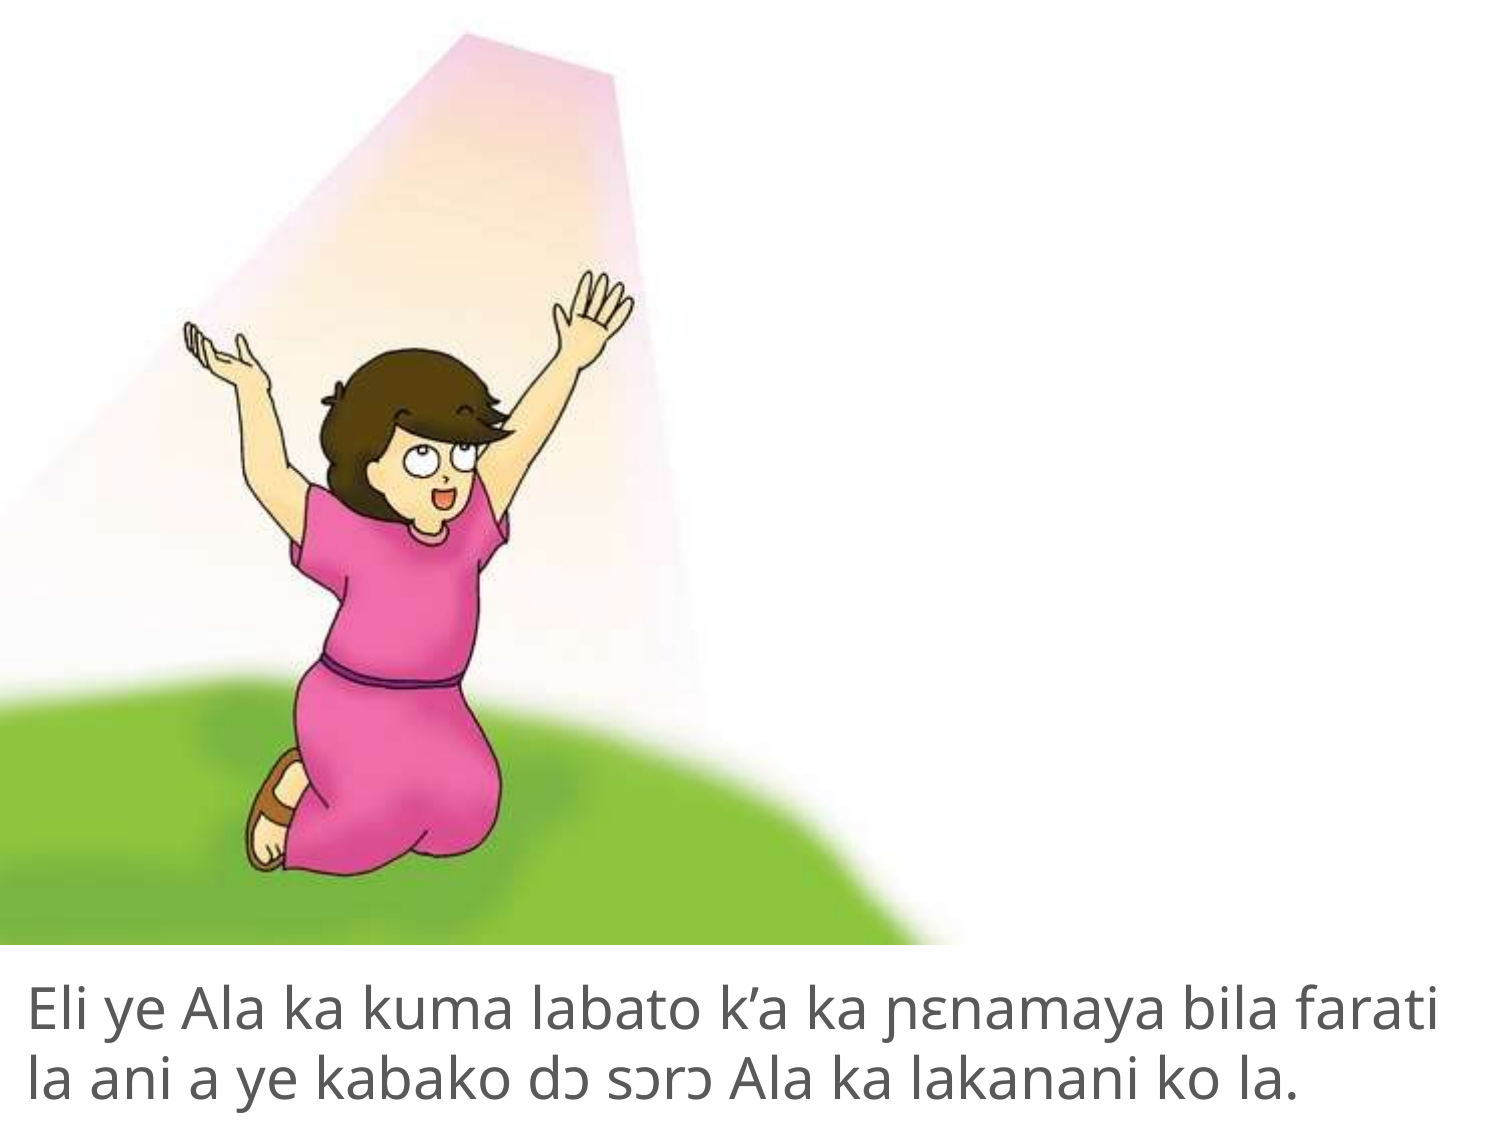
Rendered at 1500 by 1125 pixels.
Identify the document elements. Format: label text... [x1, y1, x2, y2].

text_box Eli ye Ala ka kuma labato k’a ka ɲɛnamaya bila farati la ani a ye kabako dɔ sɔrɔ Ala ka lakanani ko la. [11, 964, 1498, 1119]
picture [0, 18, 1306, 946]
